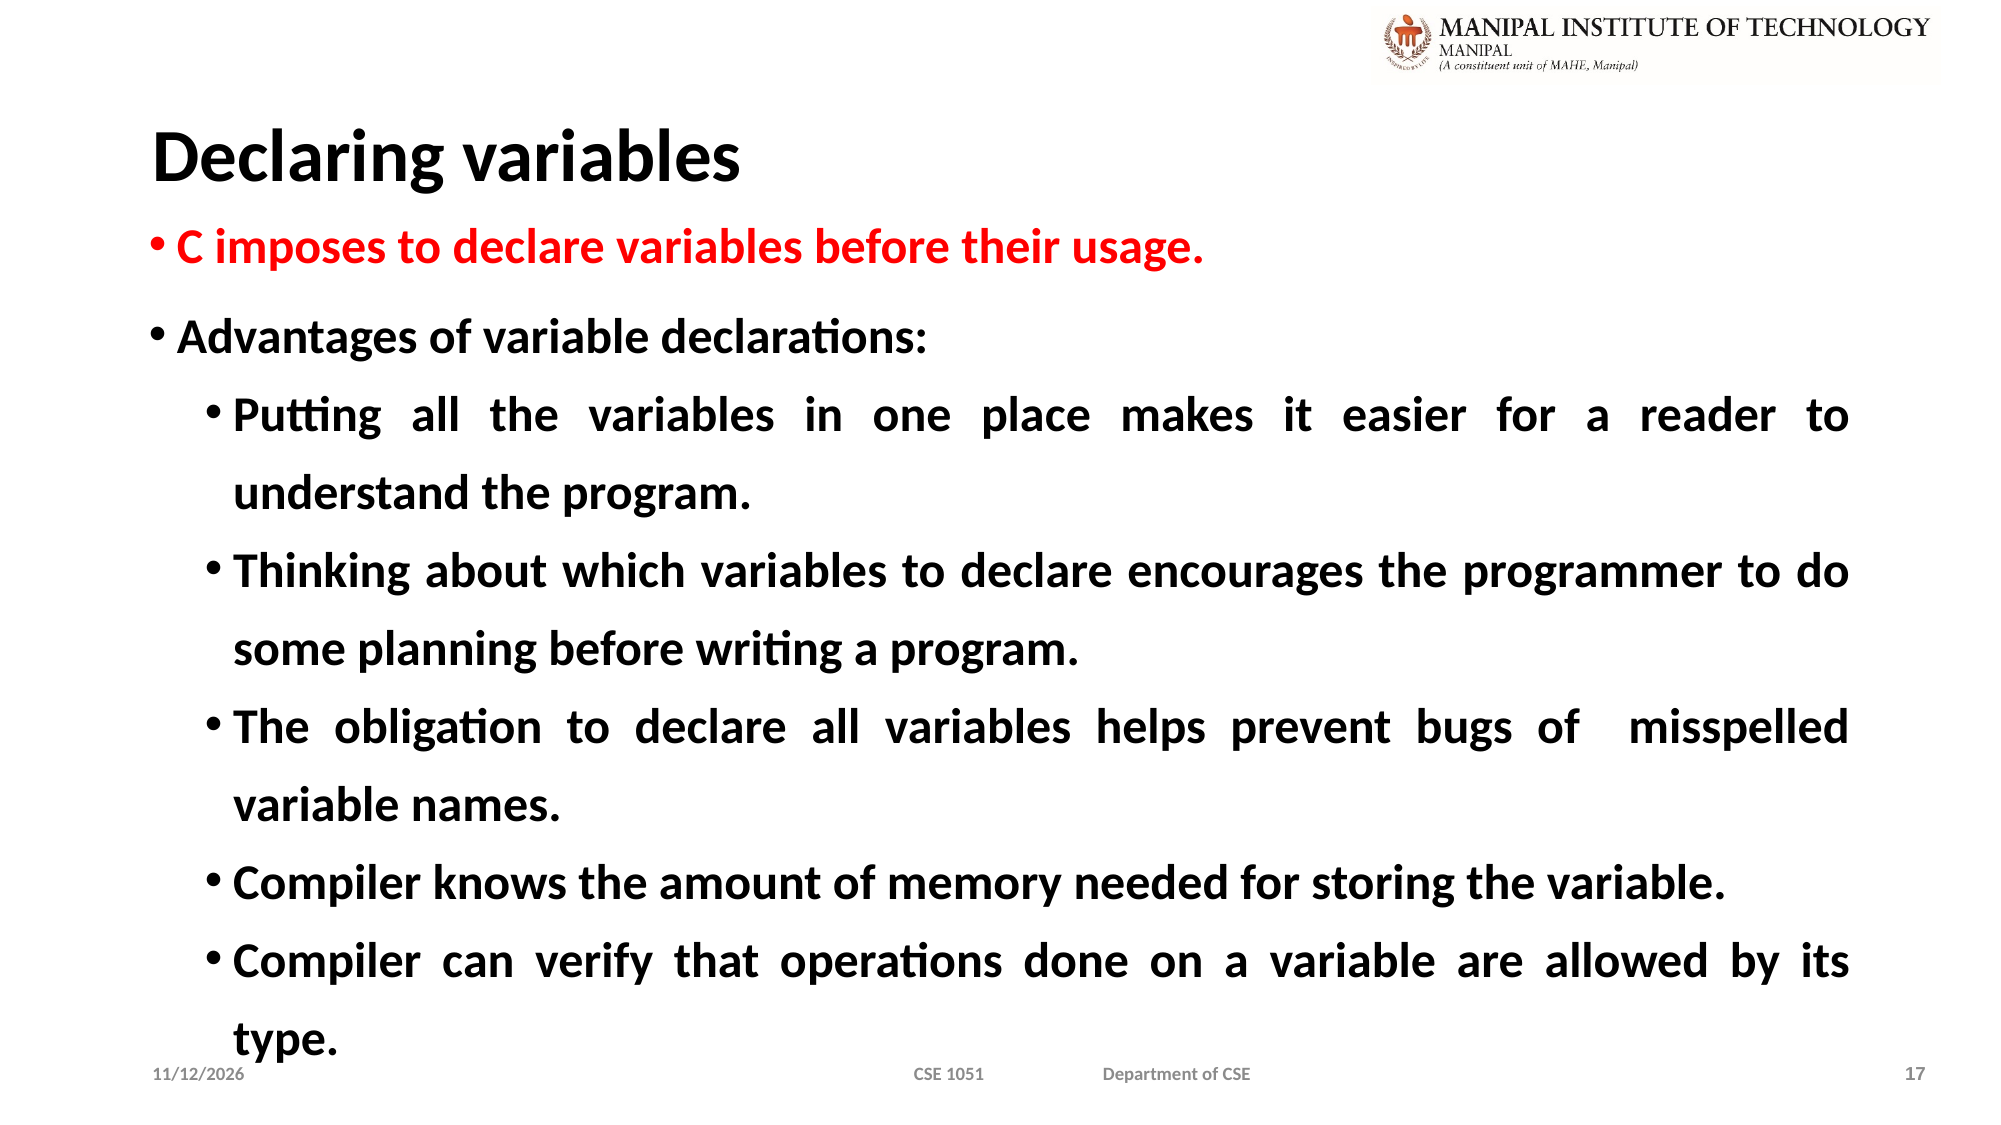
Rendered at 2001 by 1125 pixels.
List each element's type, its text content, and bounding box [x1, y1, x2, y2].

list C imposes to declare variables before their usage. Advantages of variable declarations: Putting all the variables in one place makes it easier for a reader to understand the program. Thinking about which variables to declare encourages the programmer to do some planning before writing a program. The obligation to declare all variables helps prevent bugs of misspelled variable names. Compiler knows the amount of memory needed for storing the variable. Compiler can verify that operations done on a variable are allowed by its type. [137, 178, 1863, 907]
footer CSE 1051 Department of CSE [362, 1042, 1803, 1103]
picture [1371, 6, 1941, 85]
slide_number 17 [1862, 1042, 1941, 1103]
title Declaring variables [137, 115, 1471, 178]
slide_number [137, 1042, 327, 1103]
